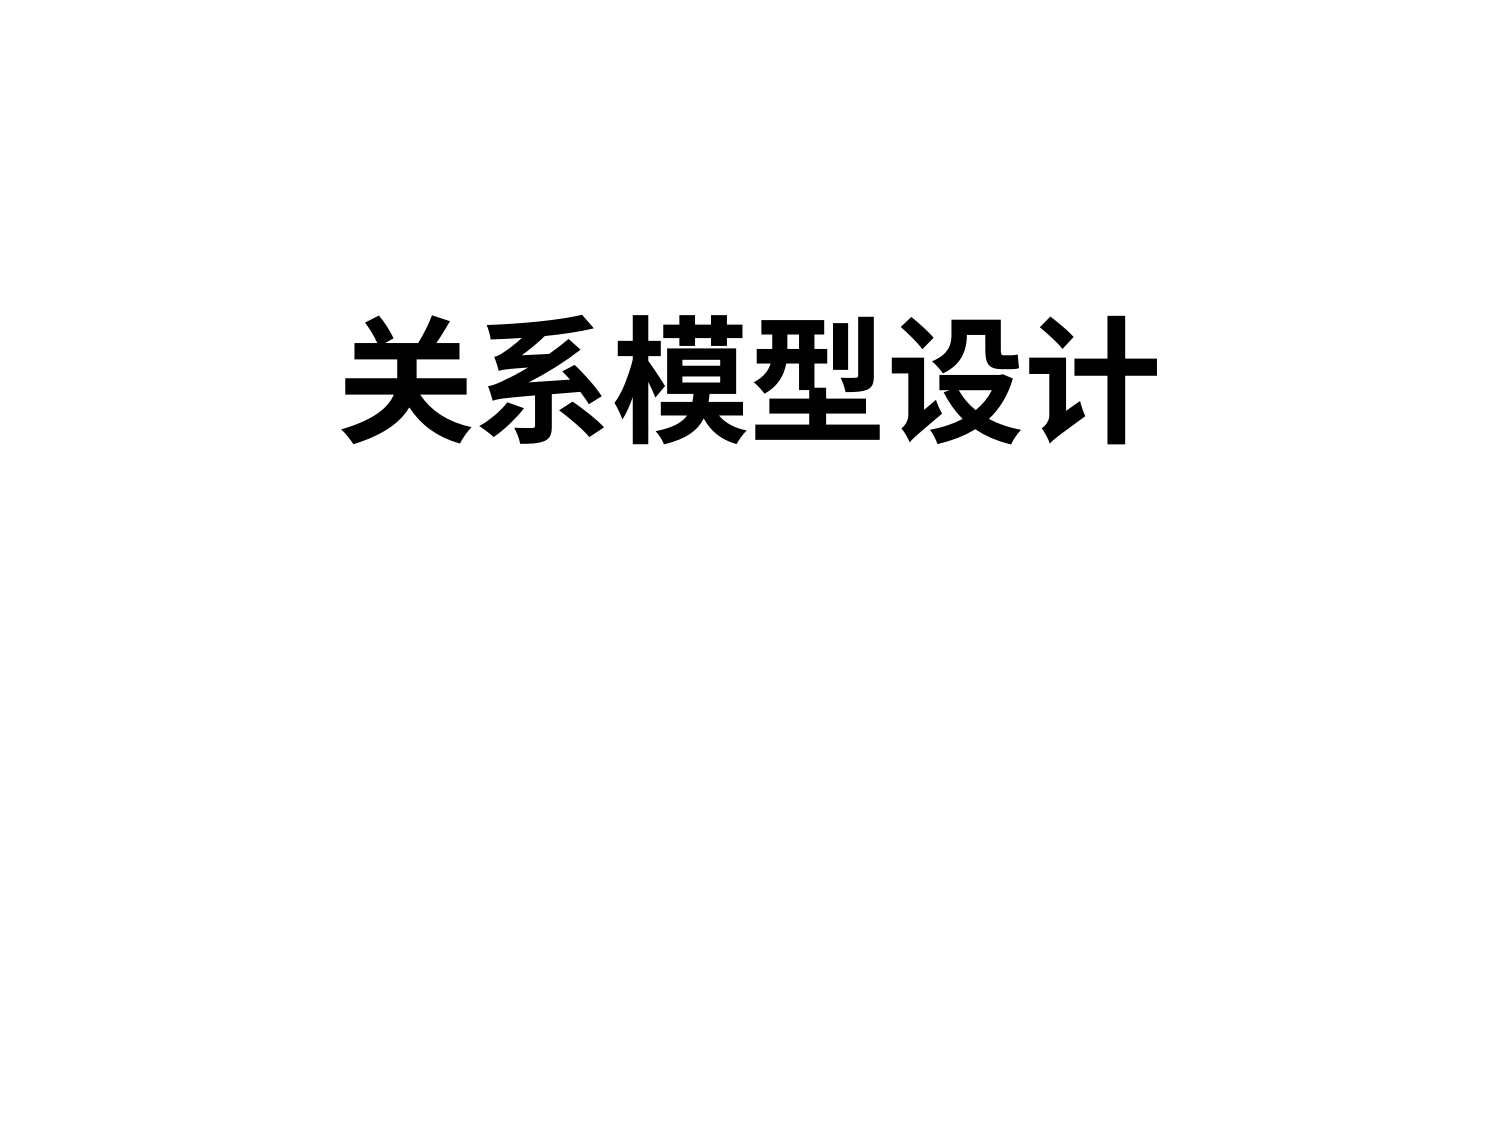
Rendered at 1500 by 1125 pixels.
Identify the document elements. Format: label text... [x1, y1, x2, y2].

title 关系模型设计 [0, 287, 1500, 636]
